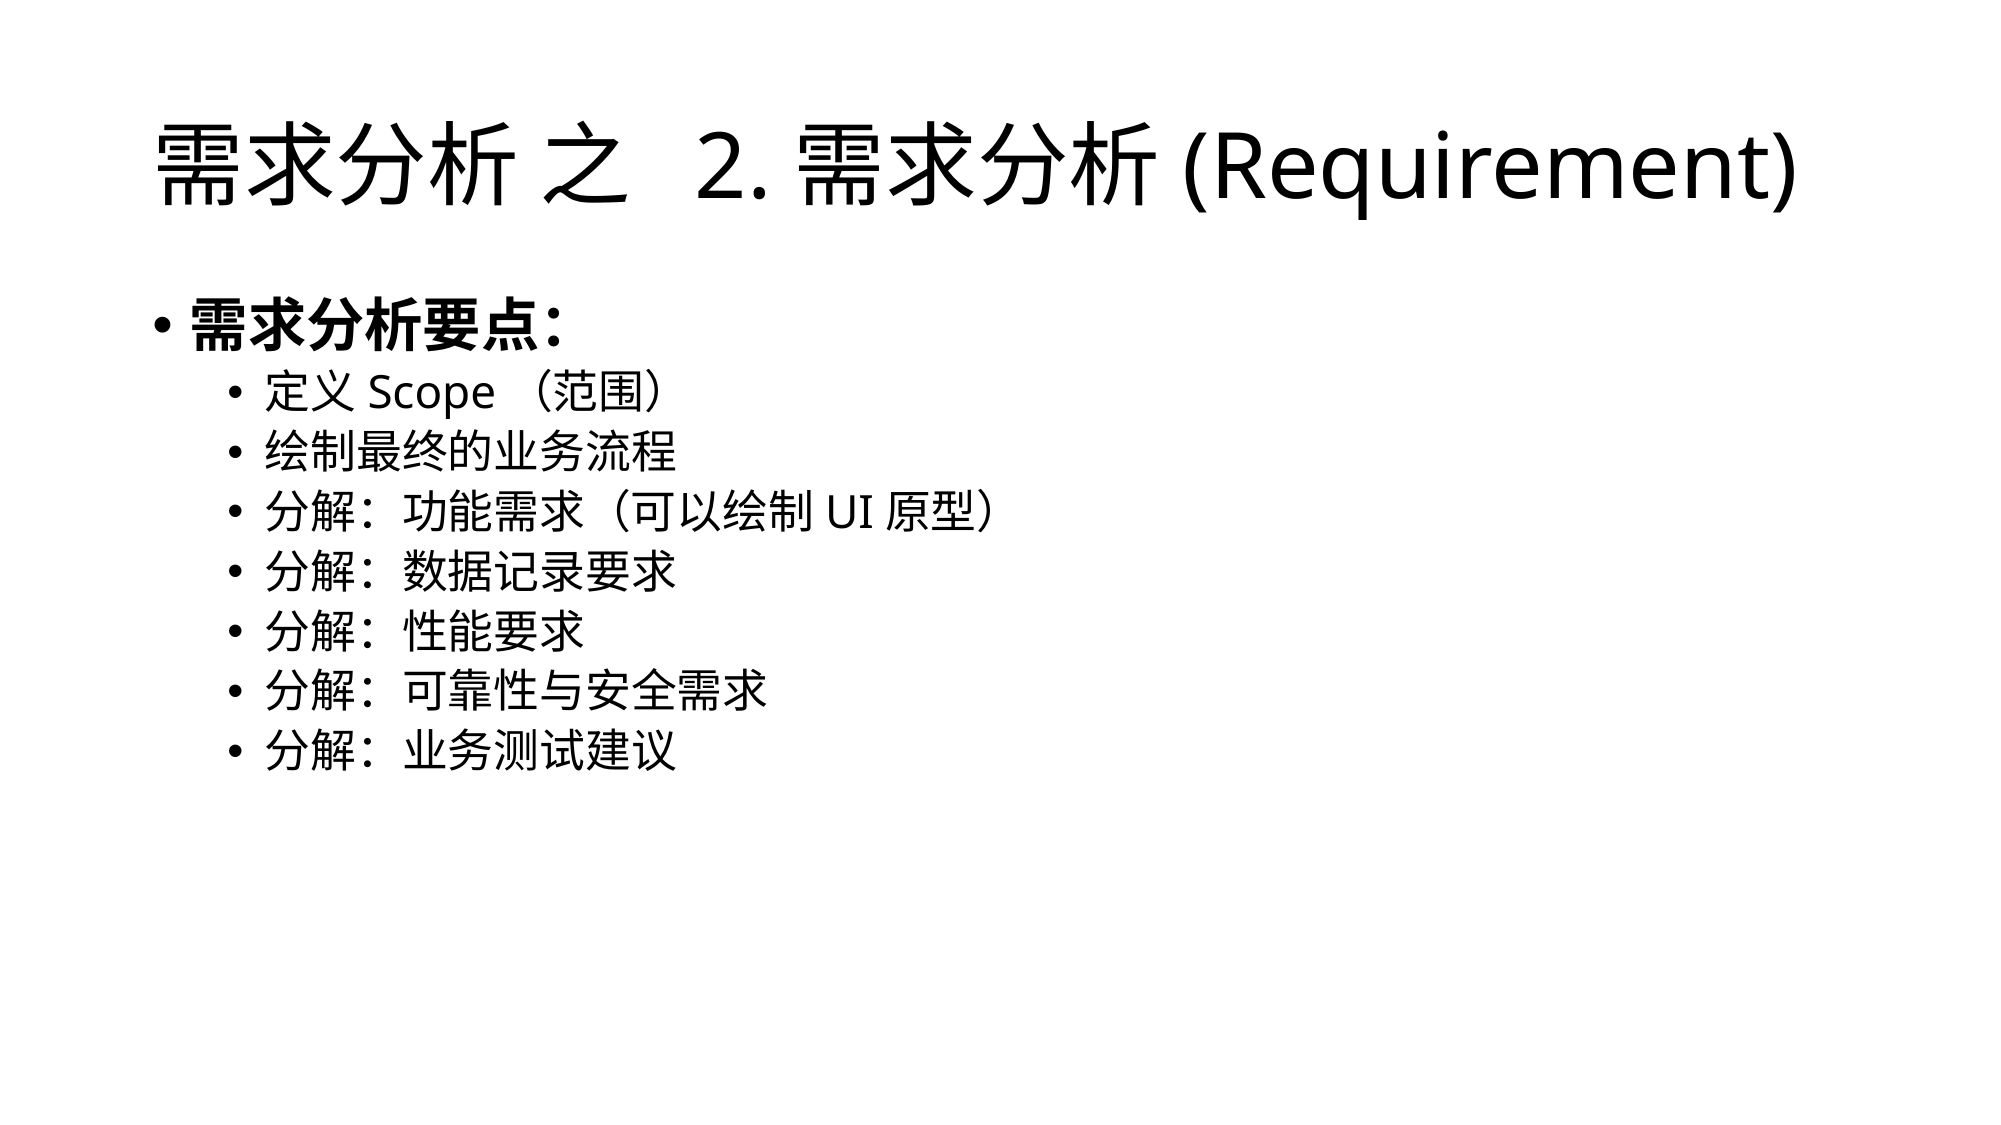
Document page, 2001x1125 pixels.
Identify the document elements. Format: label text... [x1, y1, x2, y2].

title 需求分析 之 2.需求分析(Requirement) [137, 59, 1863, 278]
list 需求分析要点： 定义Scope（范围） 绘制最终的业务流程 分解：功能需求（可以绘制UI原型） 分解：数据记录要求 分解：性能要求 分解：可靠性与安全需求 分解：业务测试建议 [137, 288, 1863, 1010]
